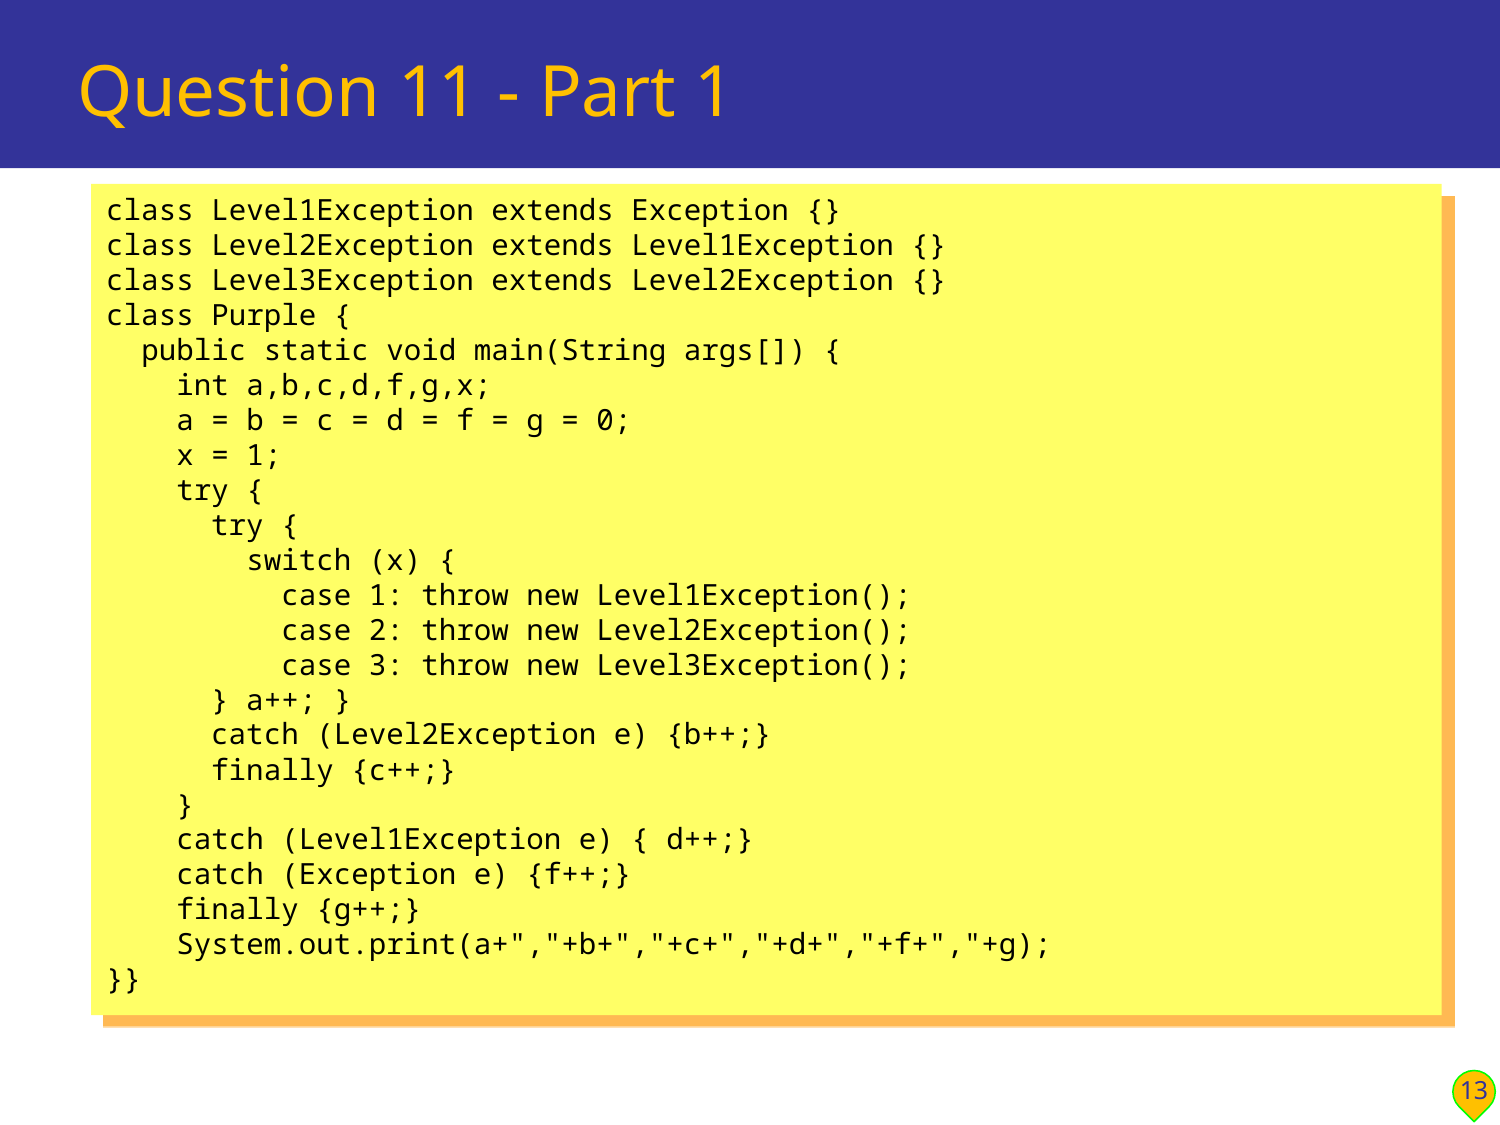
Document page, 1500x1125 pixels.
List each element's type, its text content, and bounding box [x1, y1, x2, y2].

title Question 11 - Part 1 [61, 24, 1465, 139]
footer 13 [1431, 1040, 1500, 1117]
text_box class Level1Exception extends Exception {} class Level2Exception extends Level1Exception {} class Level3Exception extends Level2Exception {} class Purple { public static void main(String args[]) { int a,b,c,d,f,g,x; a = b = c = d = f = g = 0; x = 1; try { try { switch (x) { case 1: throw new Level1Exception(); case 2: throw new Level2Exception(); case 3: throw new Level3Exception(); } a++; } catch (Level2Exception e) {b++;} finally {c++;} } catch (Level1Exception e) { d++;} catch (Exception e) {f++;} finally {g++;} System.out.print(a+","+b+","+c+","+d+","+f+","+g); }} [91, 183, 1442, 1016]
